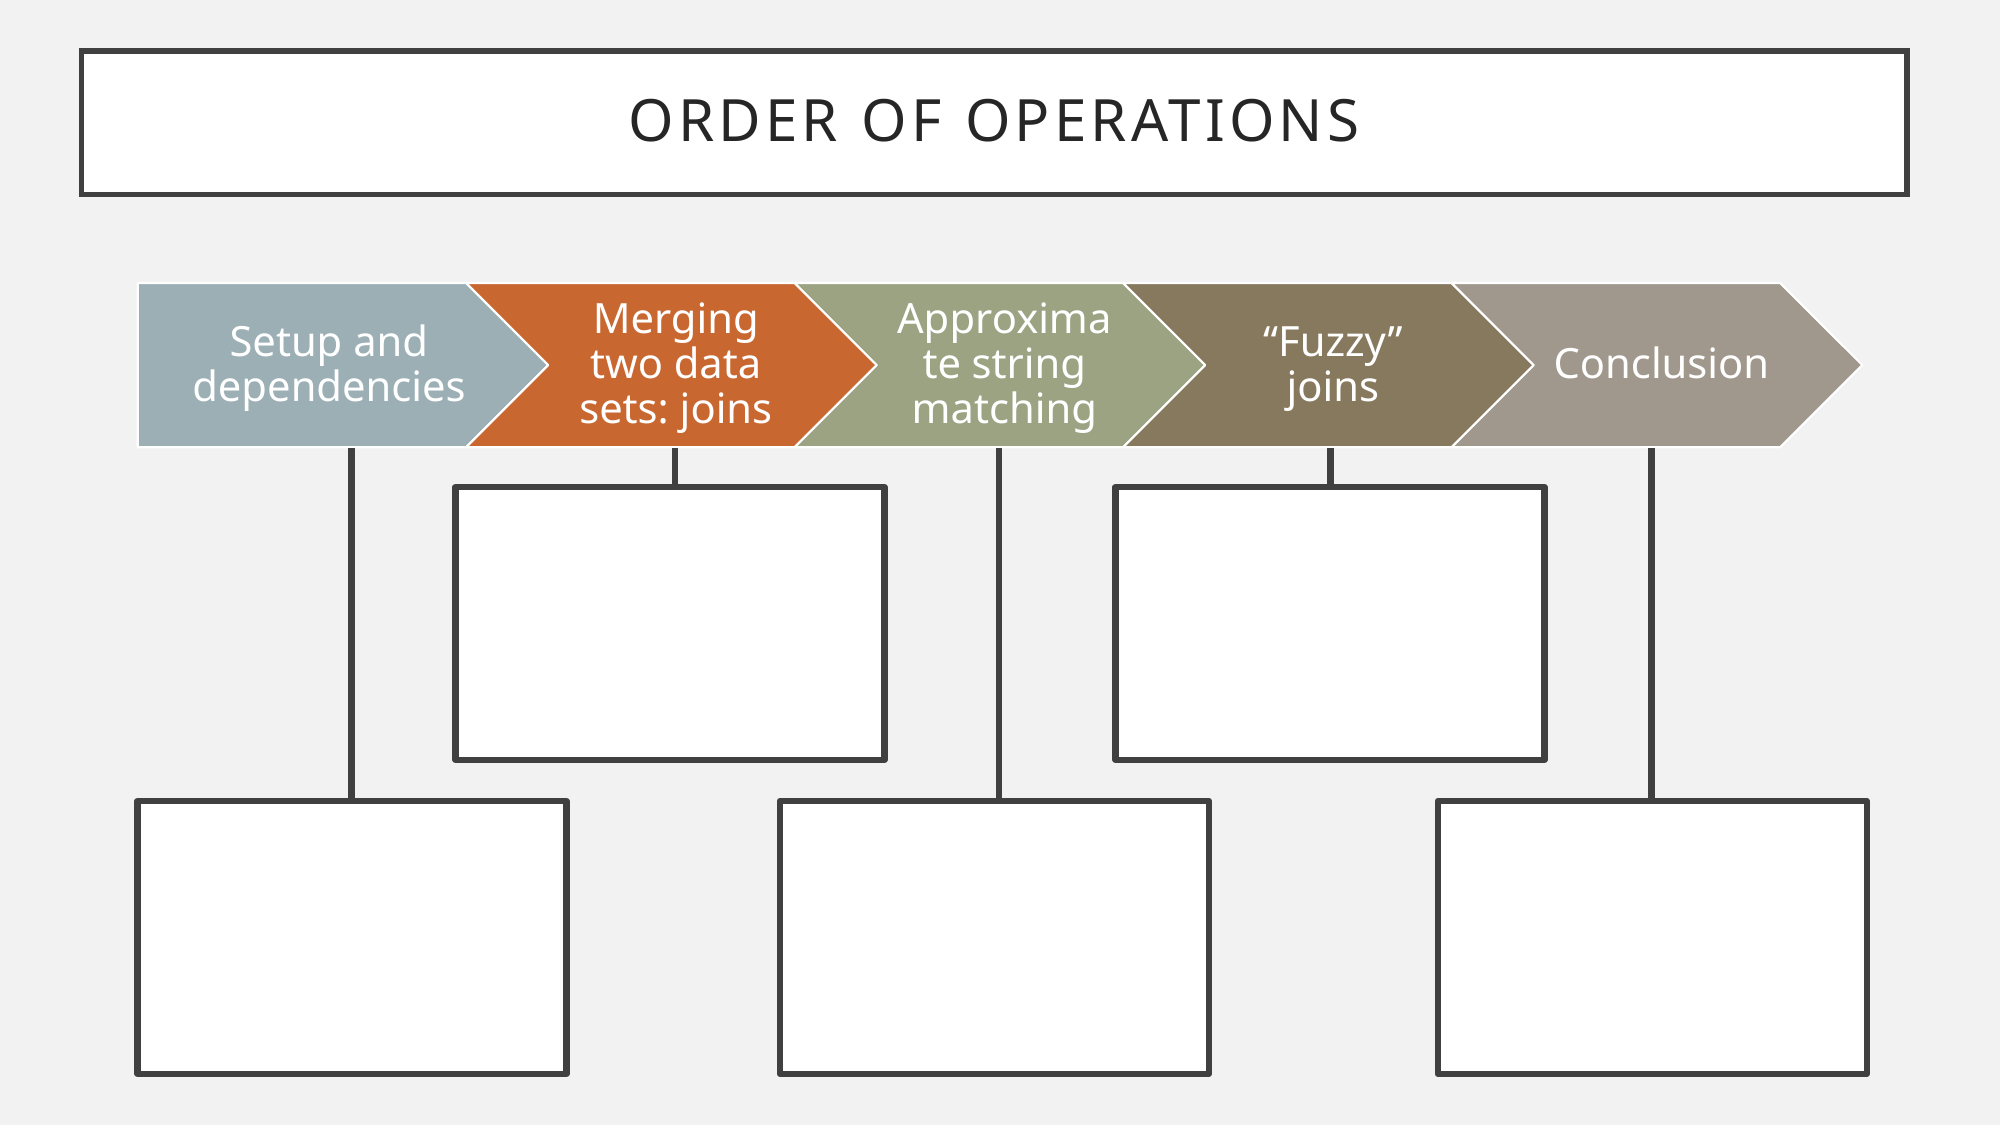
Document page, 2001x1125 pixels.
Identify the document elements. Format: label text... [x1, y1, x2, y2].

title ORDER OF OPERATIONS [79, 48, 1910, 197]
text_box [779, 800, 1210, 1075]
text_box [454, 502, 886, 761]
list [137, 228, 1863, 502]
text_box [1437, 800, 1868, 1075]
text_box [136, 800, 567, 1075]
text_box [1114, 502, 1545, 761]
